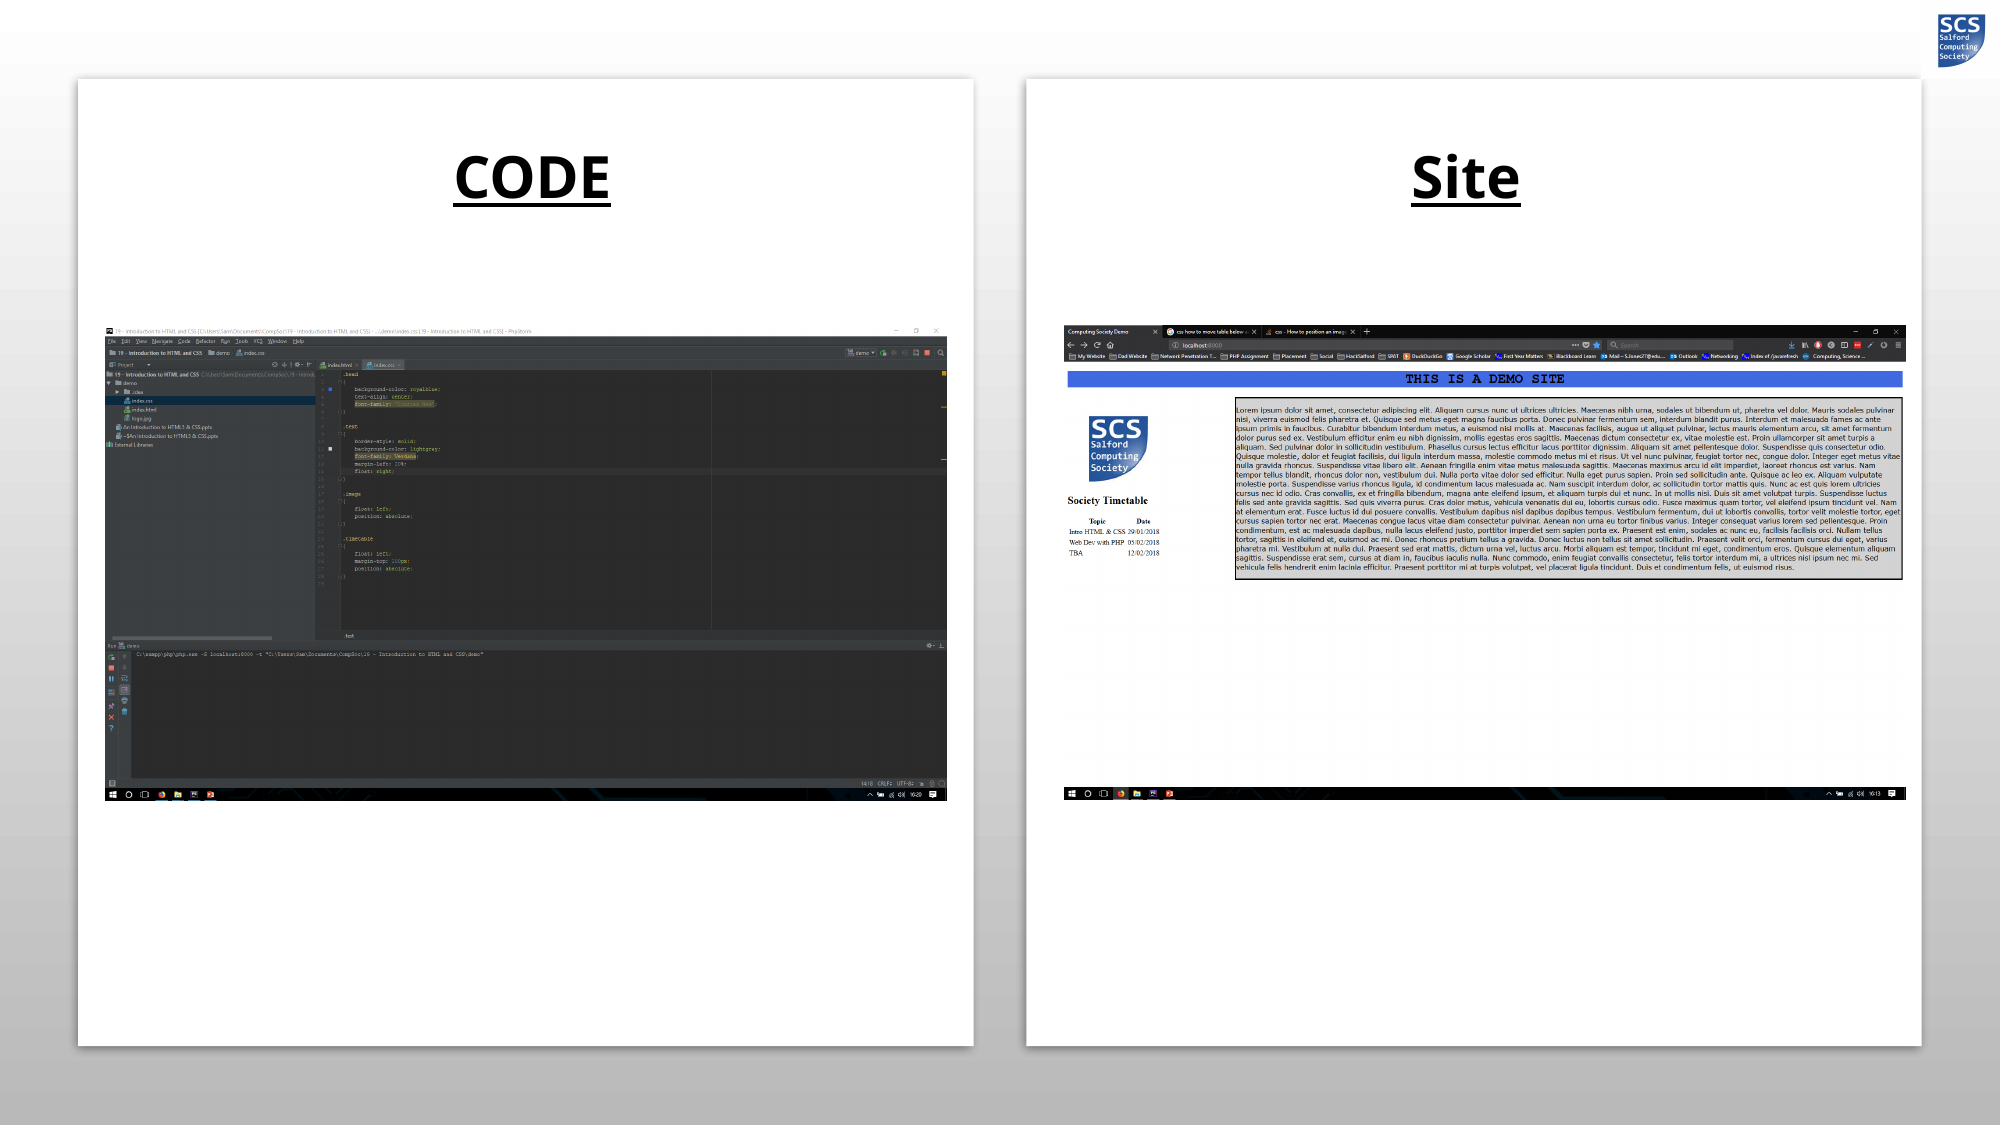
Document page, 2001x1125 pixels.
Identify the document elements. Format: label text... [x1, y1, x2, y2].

picture [104, 325, 947, 801]
text_box Site [1360, 132, 1573, 218]
text_box CODE [426, 132, 639, 218]
picture [1920, 0, 2000, 79]
picture [1063, 325, 1906, 800]
text_box [1025, 77, 1923, 1048]
text_box [77, 77, 975, 1048]
text_box [0, 0, 2000, 1125]
